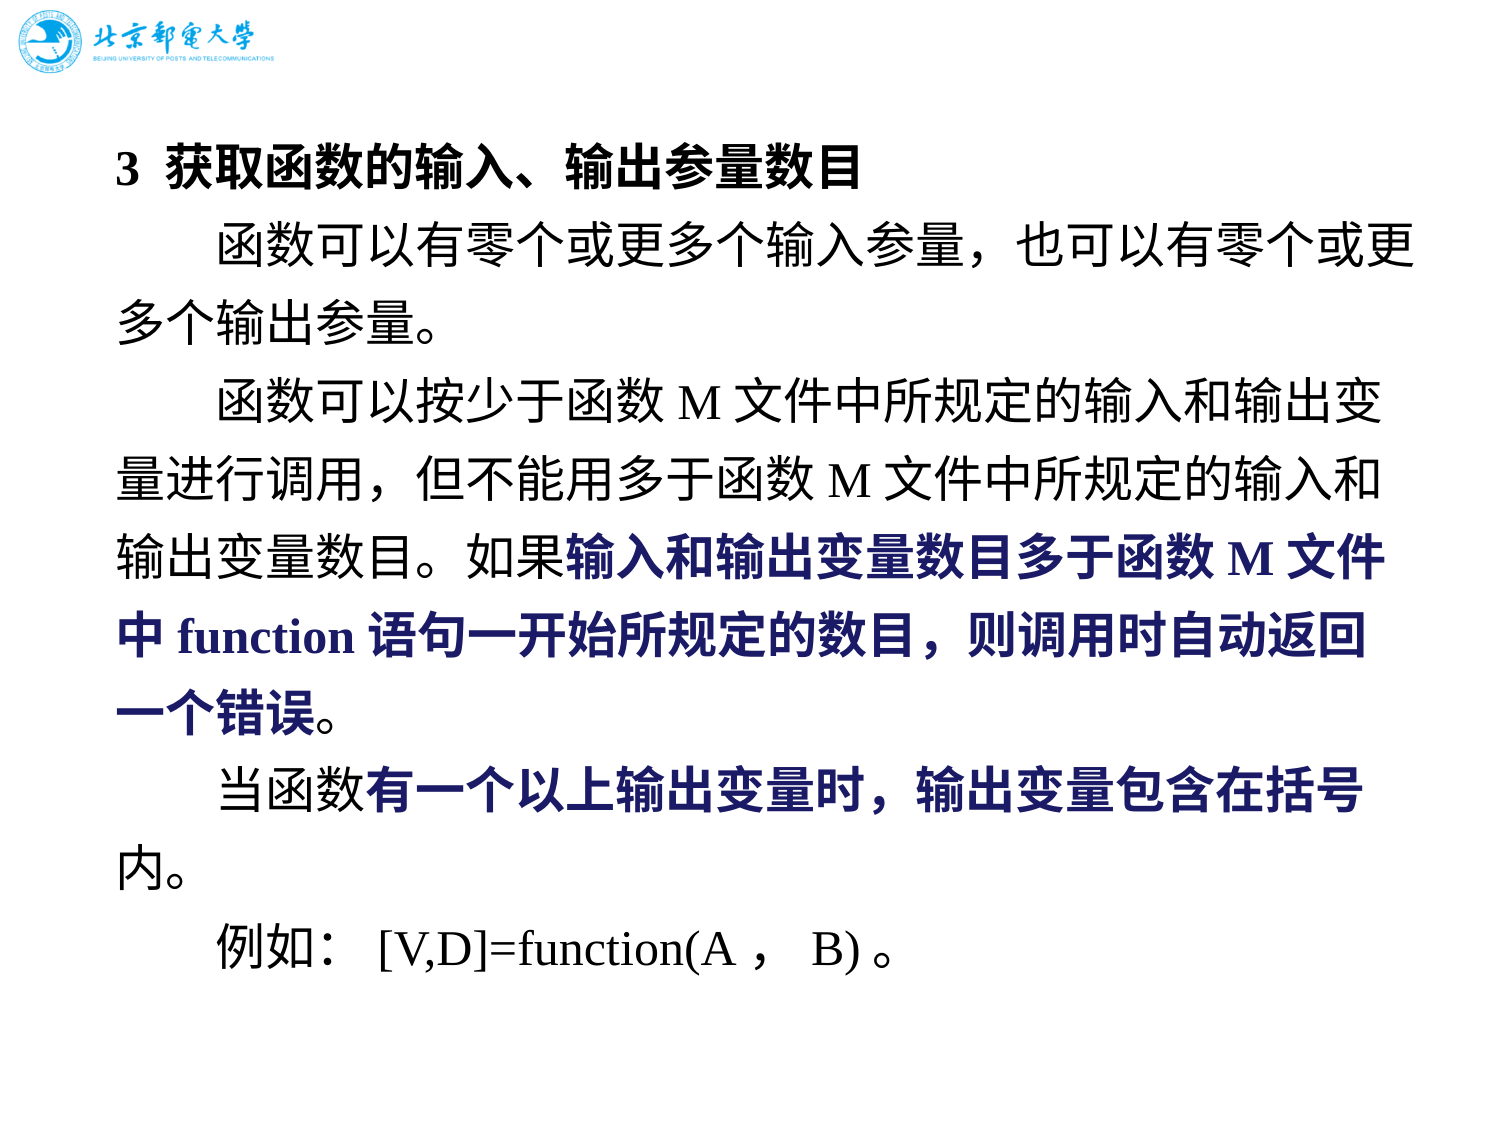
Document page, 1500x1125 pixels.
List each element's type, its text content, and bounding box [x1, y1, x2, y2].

picture [17, 2, 280, 95]
title 3 获取函数的输入、输出参量数目 函数可以有零个或更多个输入参量，也可以有零个或更多个输出参量。 函数可以按少于函数M文件中所规定的输入和输出变量进行调用，但不能用多于函数M文件中所规定的输入和输出变量数目。如果输入和输出变量数目多于函数M文件中function语句一开始所规定的数目，则调用时自动返回一个错误。 当函数有一个以上输出变量时，输出变量包含在括号内。 例如：[V,D]=function(A，B)。 [100, 109, 1432, 1035]
